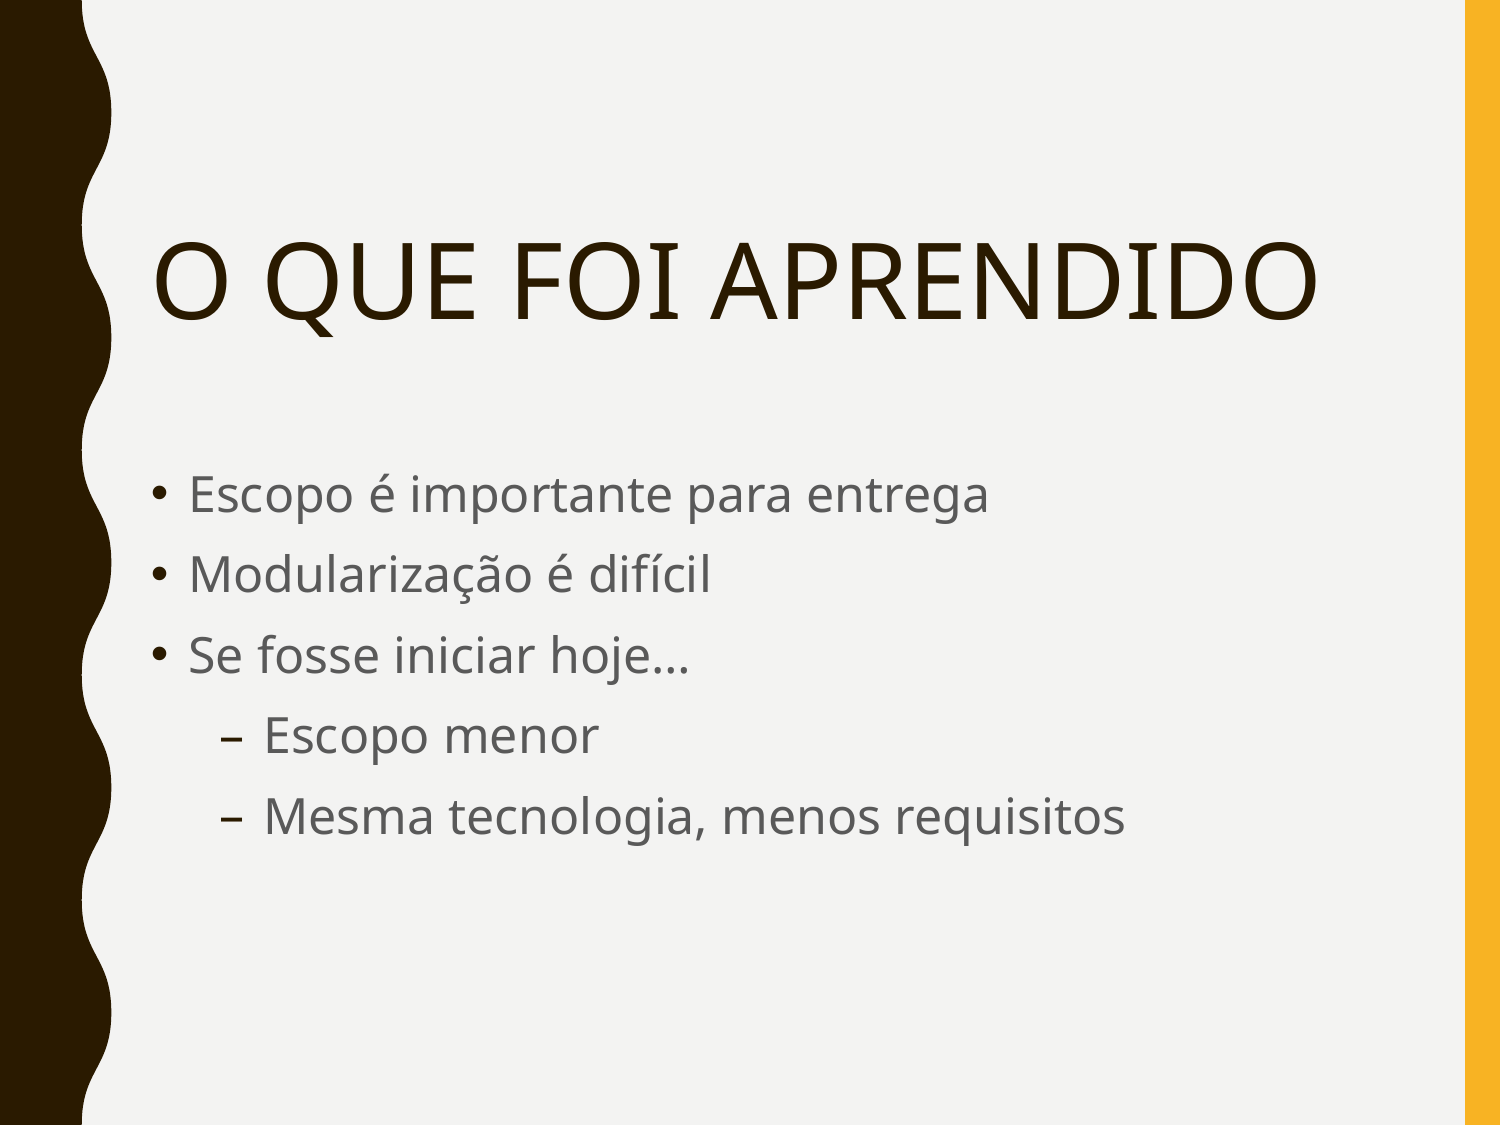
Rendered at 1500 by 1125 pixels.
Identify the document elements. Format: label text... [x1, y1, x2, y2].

list Escopo é importante para entrega Modularização é difícil Se fosse iniciar hoje… Escopo menor Mesma tecnologia, menos requisitos [135, 408, 1425, 1010]
title O QUE FOI APRENDIDO [135, 219, 1428, 408]
